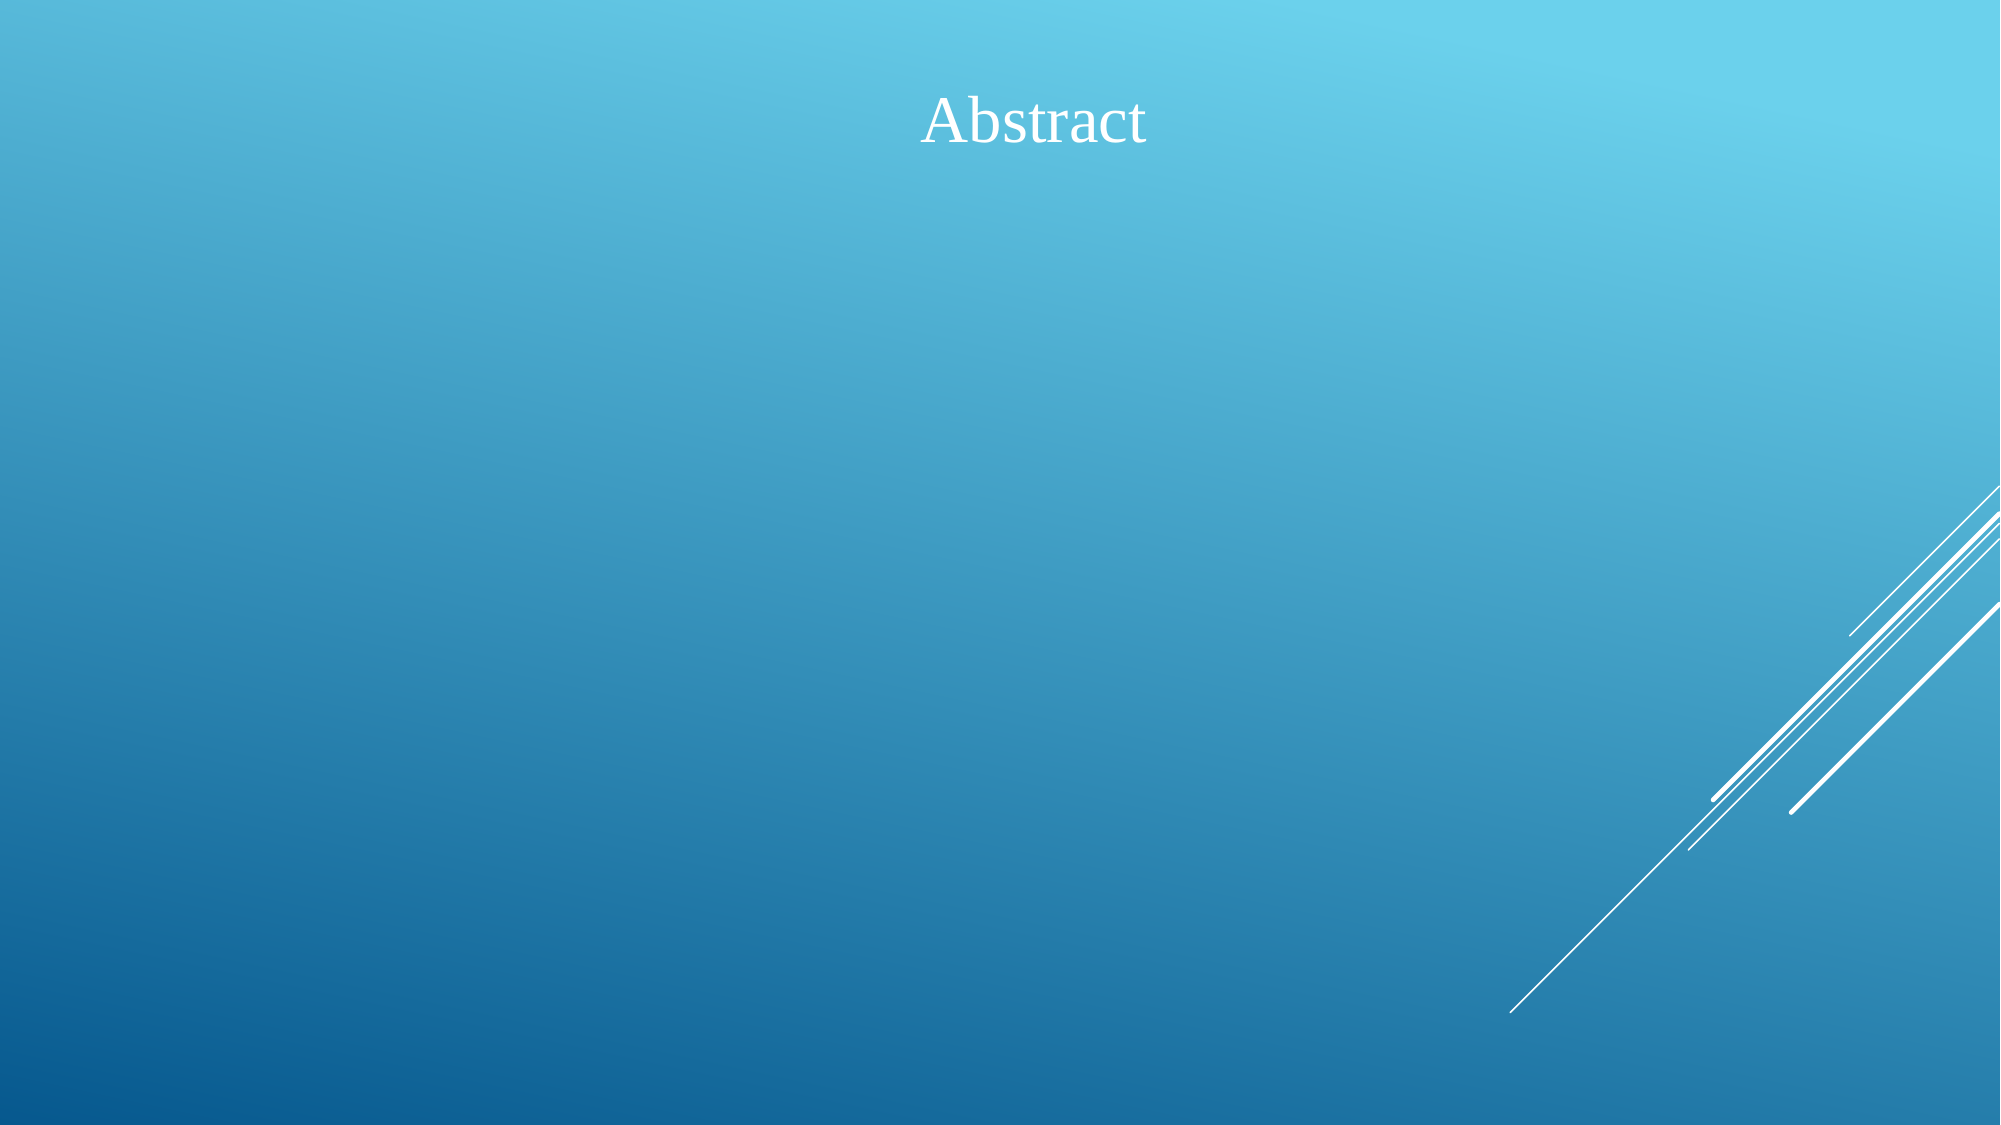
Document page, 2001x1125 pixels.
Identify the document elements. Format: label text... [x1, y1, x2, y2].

text_box Abstract [498, 68, 1570, 163]
